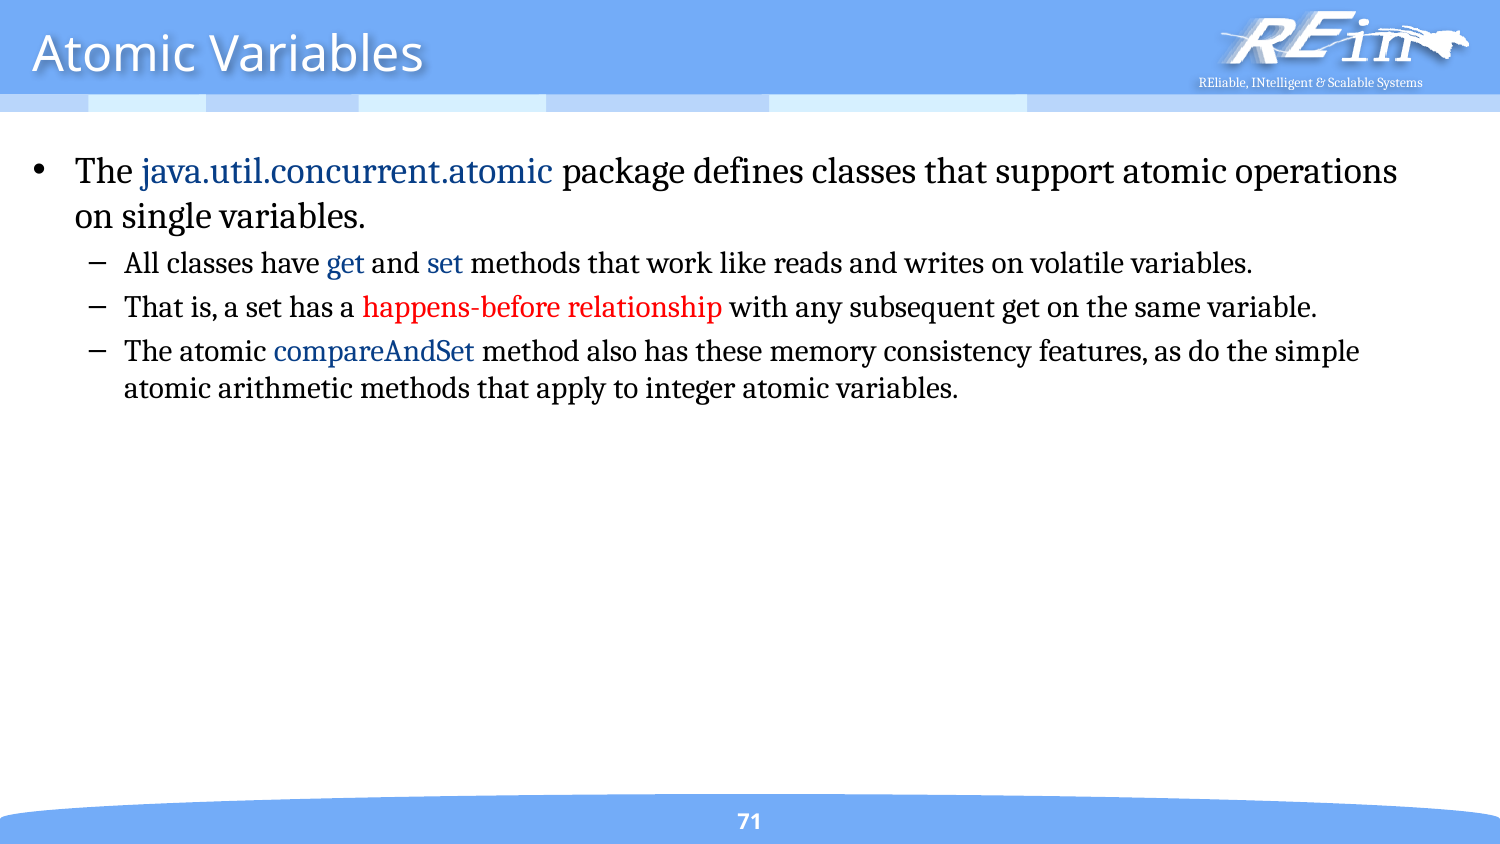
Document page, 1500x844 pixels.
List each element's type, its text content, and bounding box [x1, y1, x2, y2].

slide_number 71 [667, 802, 833, 842]
title Atomic Variables [17, 17, 1136, 86]
list The java.util.concurrent.atomic package defines classes that support atomic operations on single variables. All classes have get and set methods that work like reads and writes on volatile variables. That is, a set has a happens-before relationship with any subsequent get on the same variable. The atomic compareAndSet method also has these memory consistency features, as do the simple atomic arithmetic methods that apply to integer atomic variables. [17, 138, 1459, 786]
